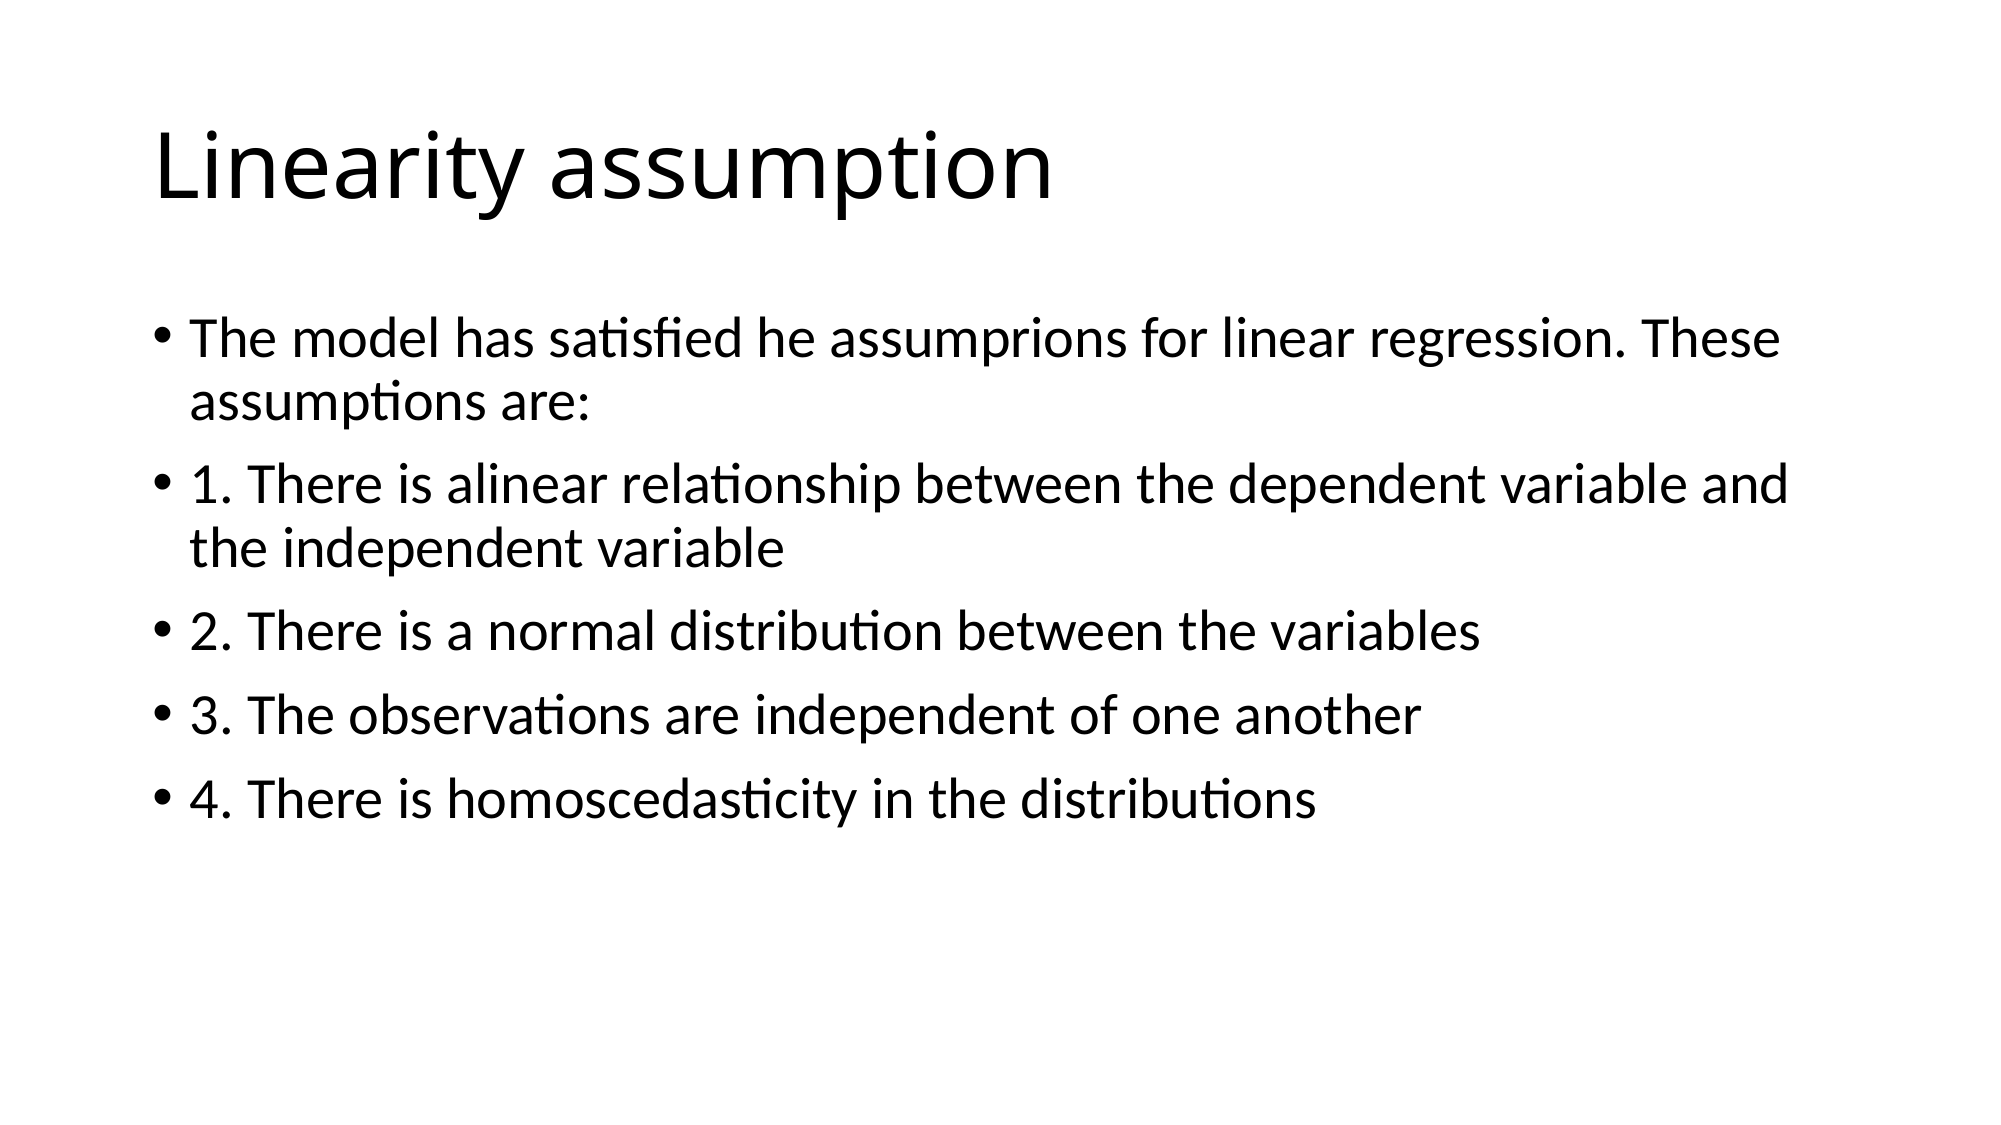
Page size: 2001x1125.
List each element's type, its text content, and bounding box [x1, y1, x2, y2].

list The model has satisfied he assumprions for linear regression. These assumptions are: 1. There is alinear relationship between the dependent variable and the independent variable 2. There is a normal distribution between the variables 3. The observations are independent of one another 4. There is homoscedasticity in the distributions [137, 299, 1863, 1014]
title Linearity assumption [137, 59, 1863, 278]
